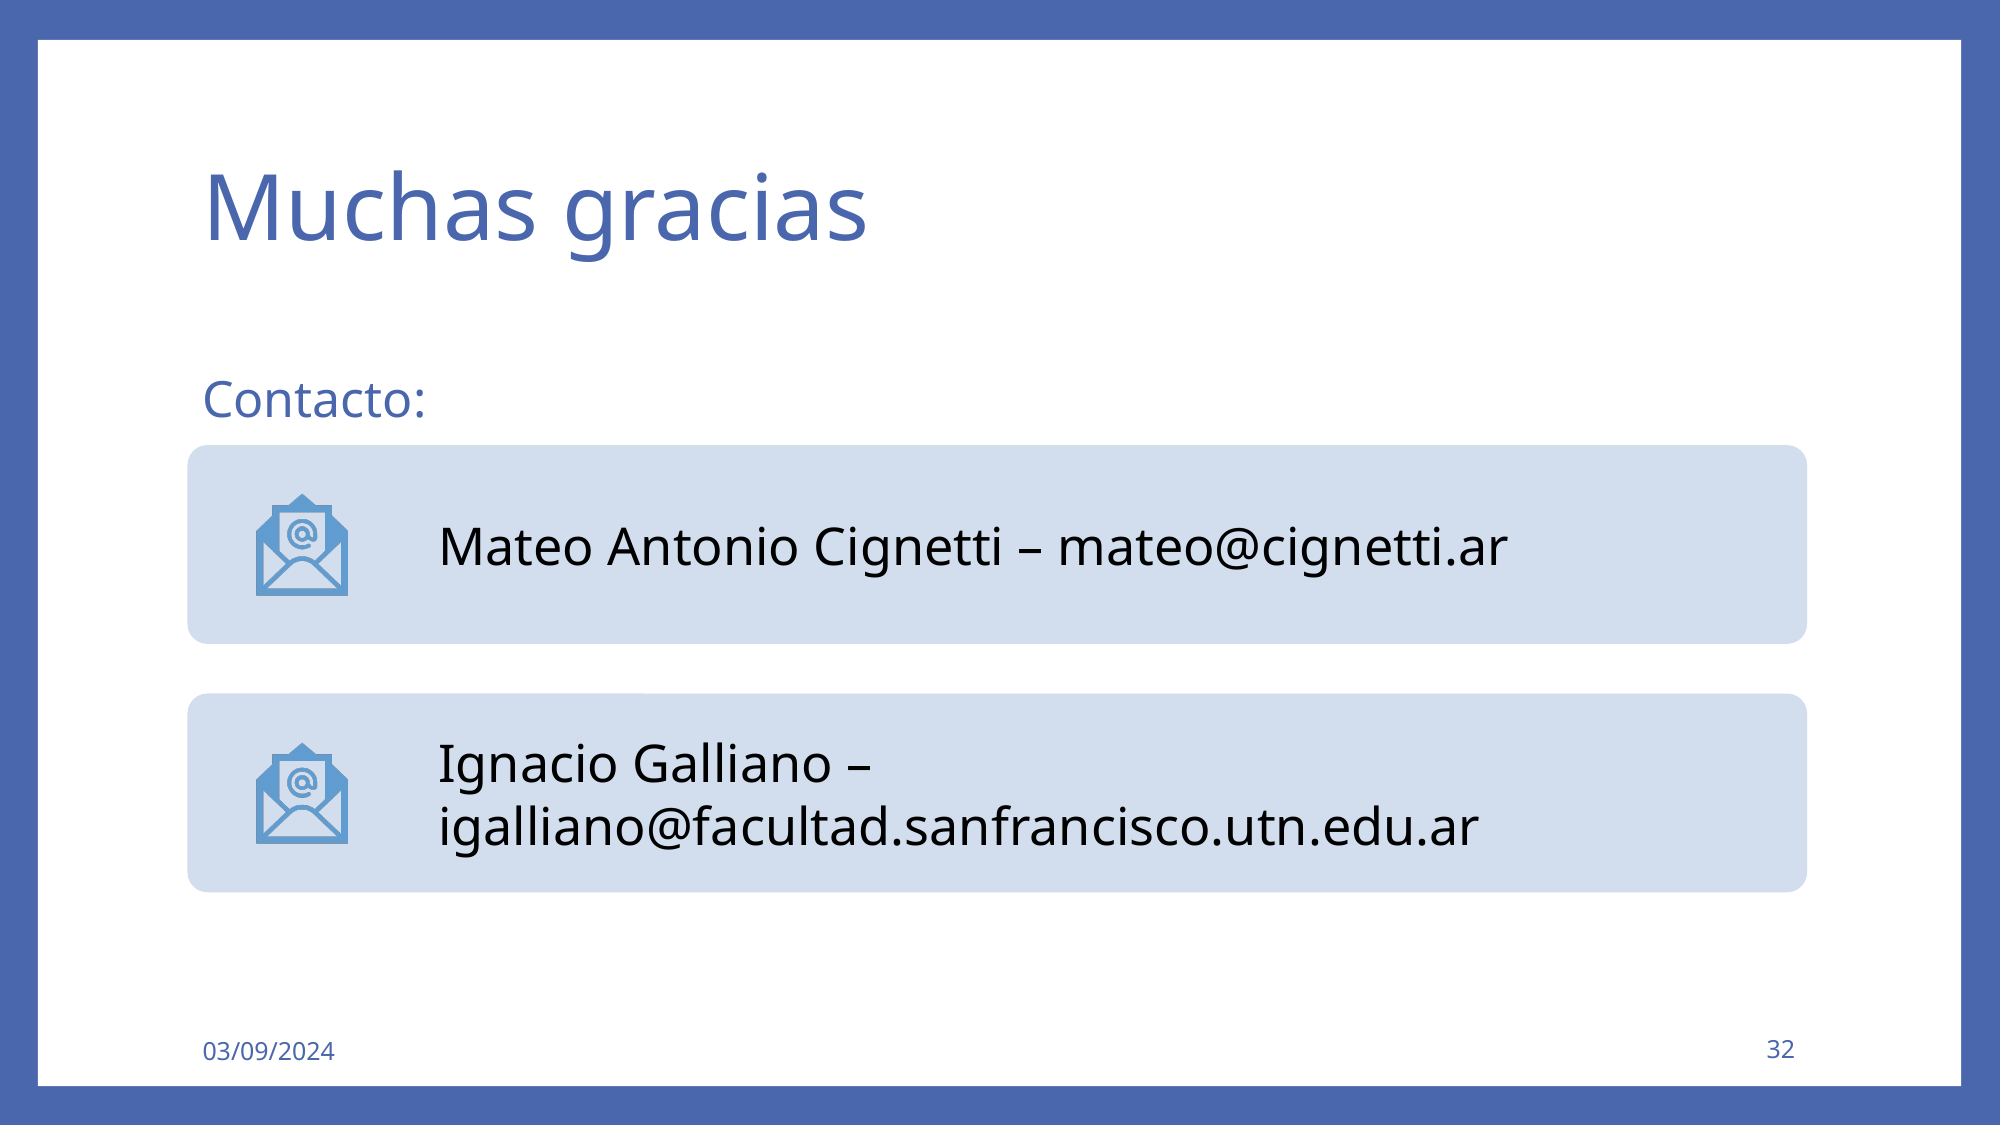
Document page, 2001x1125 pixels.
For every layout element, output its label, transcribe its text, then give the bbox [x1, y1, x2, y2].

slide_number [187, 1020, 570, 1081]
title Muchas gracias [187, 99, 1808, 323]
slide_number 32 [1530, 1020, 1811, 1081]
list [187, 337, 1808, 1001]
